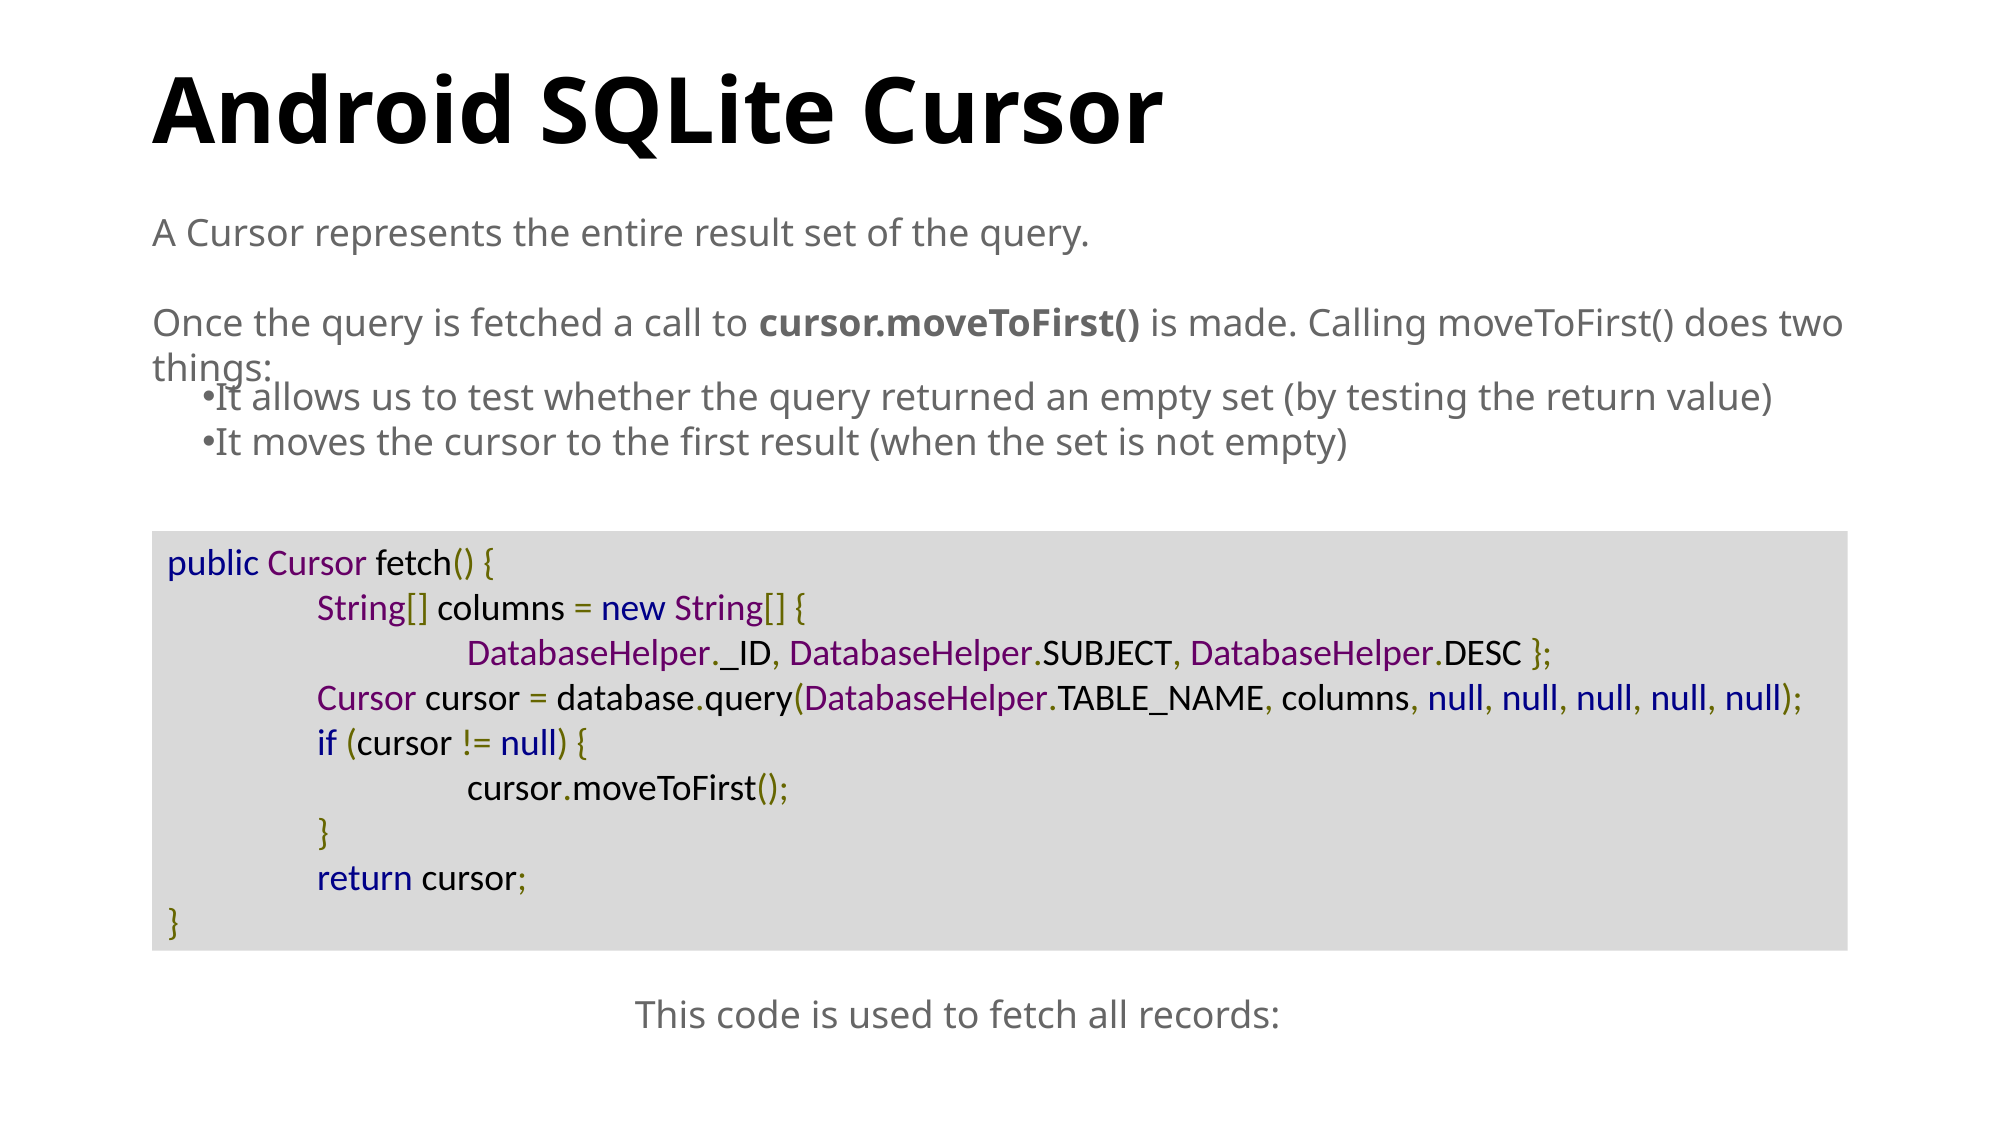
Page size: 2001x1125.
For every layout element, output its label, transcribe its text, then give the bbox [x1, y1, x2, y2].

text_box It allows us to test whether the query returned an empty set (by testing the return value) It moves the cursor to the first result (when the set is not empty) [187, 365, 1813, 471]
text_box public Cursor fetch() { String[] columns = new String[] { DatabaseHelper._ID, DatabaseHelper.SUBJECT, DatabaseHelper.DESC }; Cursor cursor = database.query(DatabaseHelper.TABLE_NAME, columns, null, null, null, null, null); if (cursor != null) { cursor.moveToFirst(); } return cursor; } [152, 531, 1848, 951]
title Android SQLite Cursor [137, 59, 1863, 201]
text_box This code is used to fetch all records: [620, 983, 1296, 1044]
text_box A Cursor represents the entire result set of the query. Once the query is fetched a call to cursor.moveToFirst() is made. Calling moveToFirst() does two things: [137, 201, 1891, 397]
